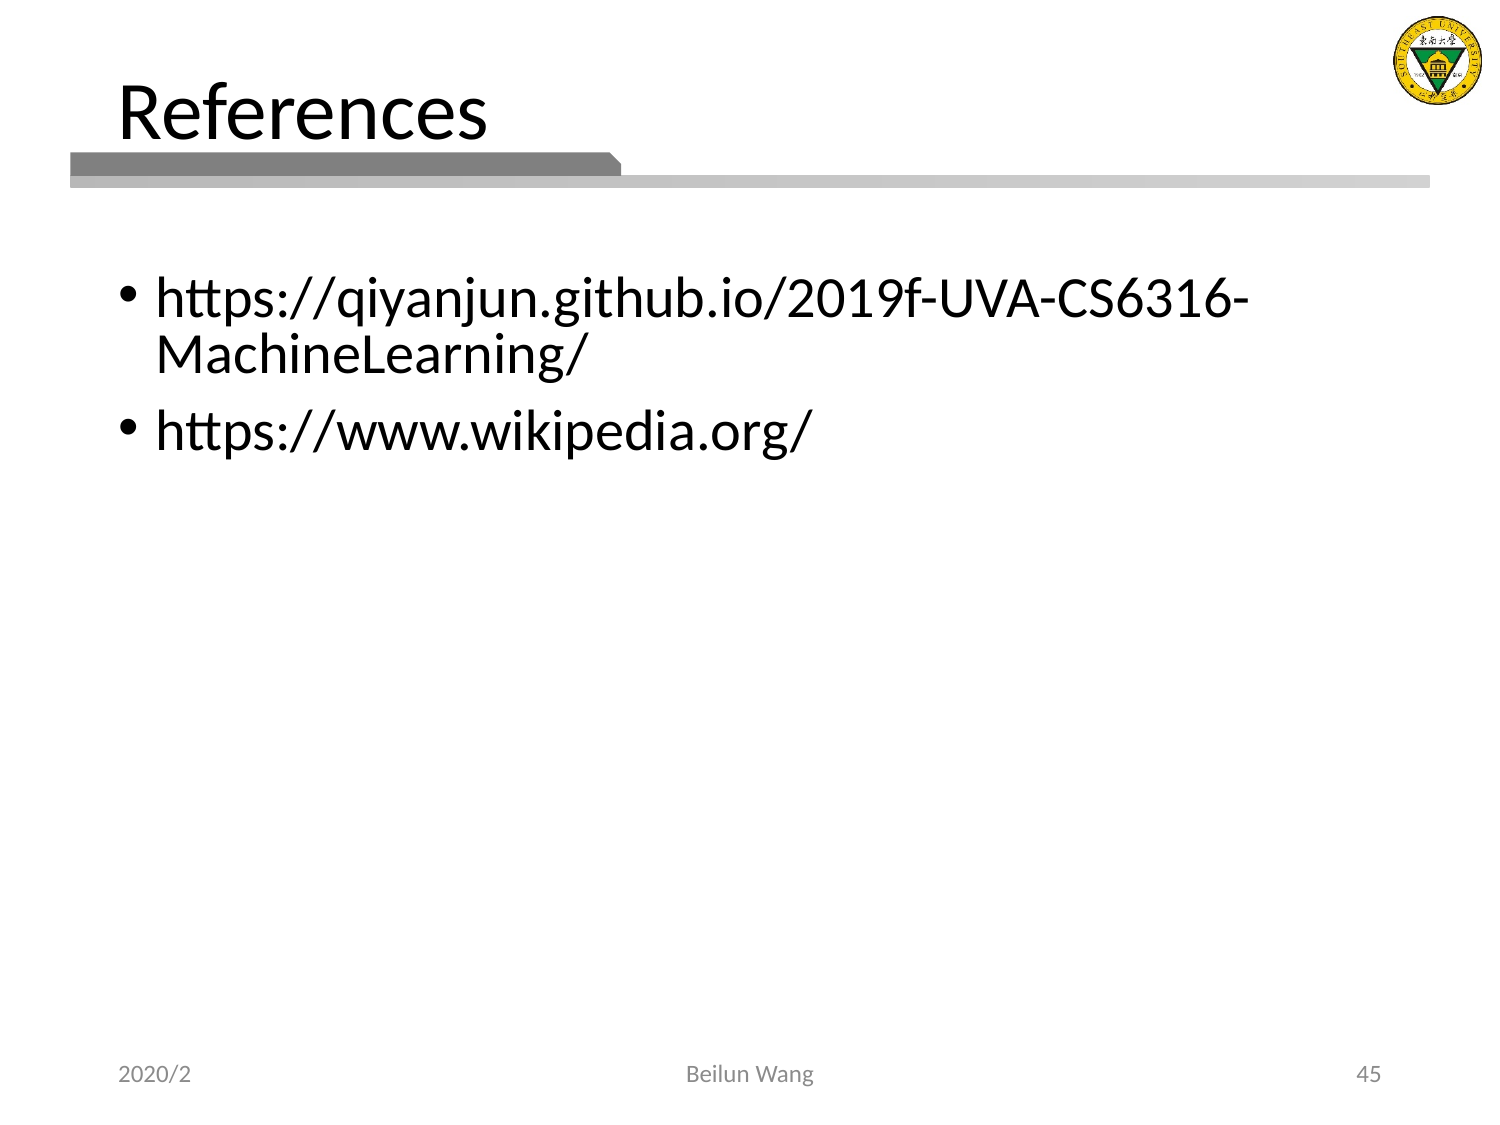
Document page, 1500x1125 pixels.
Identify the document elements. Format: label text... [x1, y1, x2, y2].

slide_number 2020/2 [103, 1042, 441, 1103]
title References [103, 59, 1361, 156]
list https://qiyanjun.github.io/2019f-UVA-CS6316-MachineLearning/ https://www.wikipedia.org/ [103, 264, 1397, 1014]
picture [1393, 16, 1482, 105]
footer Beilun Wang [496, 1042, 1004, 1103]
slide_number 45 [1059, 1042, 1397, 1103]
